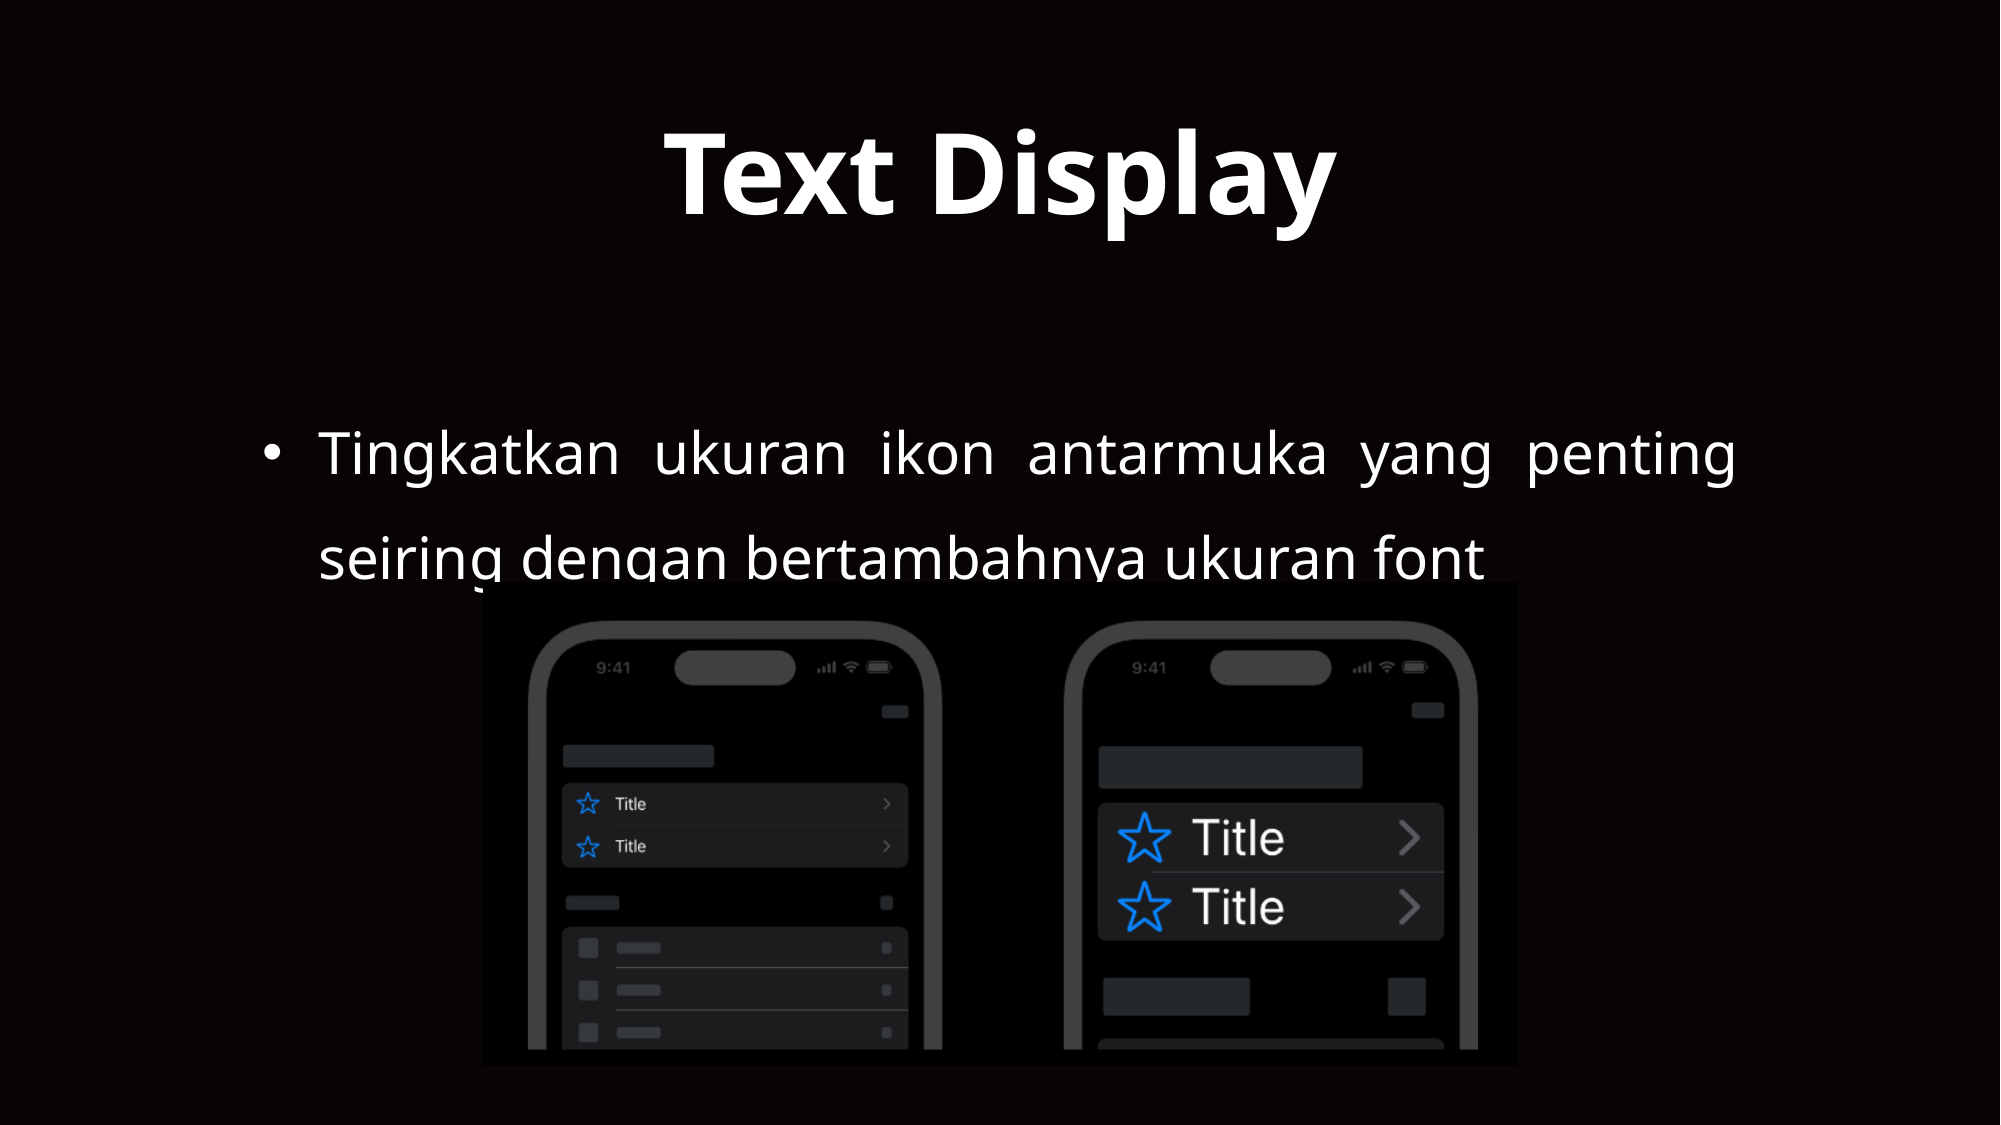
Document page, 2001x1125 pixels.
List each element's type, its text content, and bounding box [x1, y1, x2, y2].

picture [483, 582, 1517, 1066]
text_box Text Display [137, 28, 1863, 247]
text_box Tingkatkan ukuran ikon antarmuka yang penting seiring dengan bertambahnya ukuran font [247, 364, 1753, 959]
